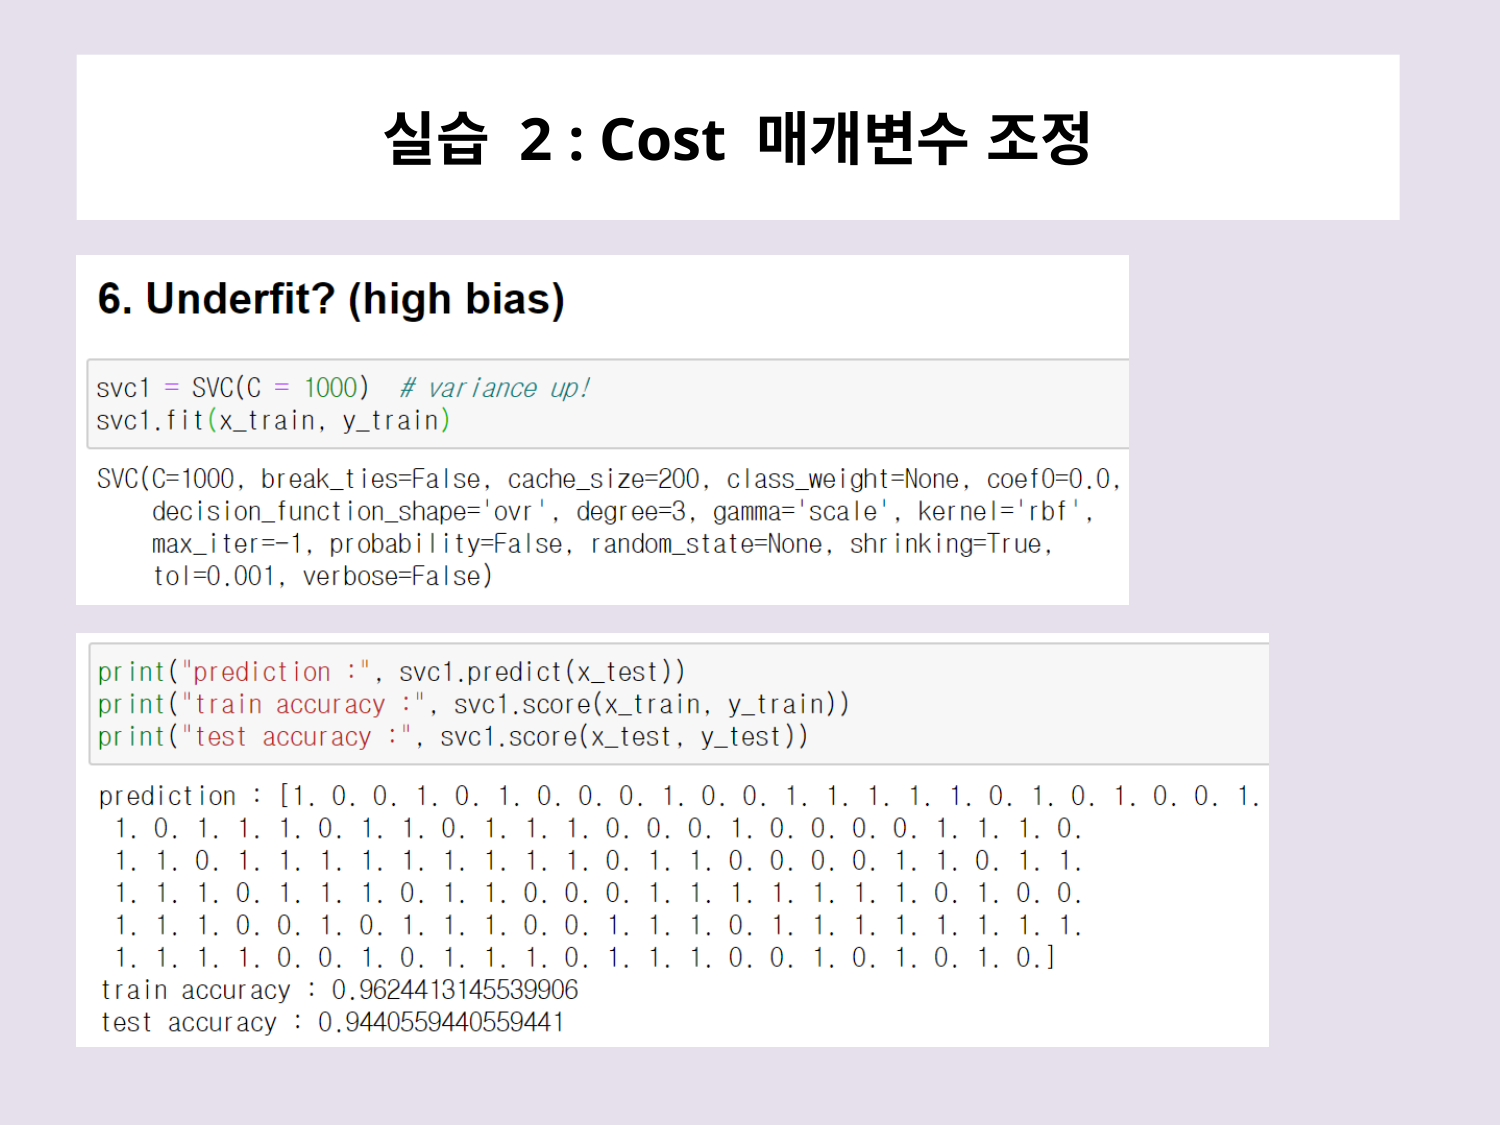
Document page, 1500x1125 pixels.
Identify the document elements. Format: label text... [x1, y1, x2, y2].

text_box 실습 2 : Cost 매개변수 조정 [75, 52, 1402, 222]
picture [76, 255, 1129, 605]
picture [76, 633, 1269, 1048]
